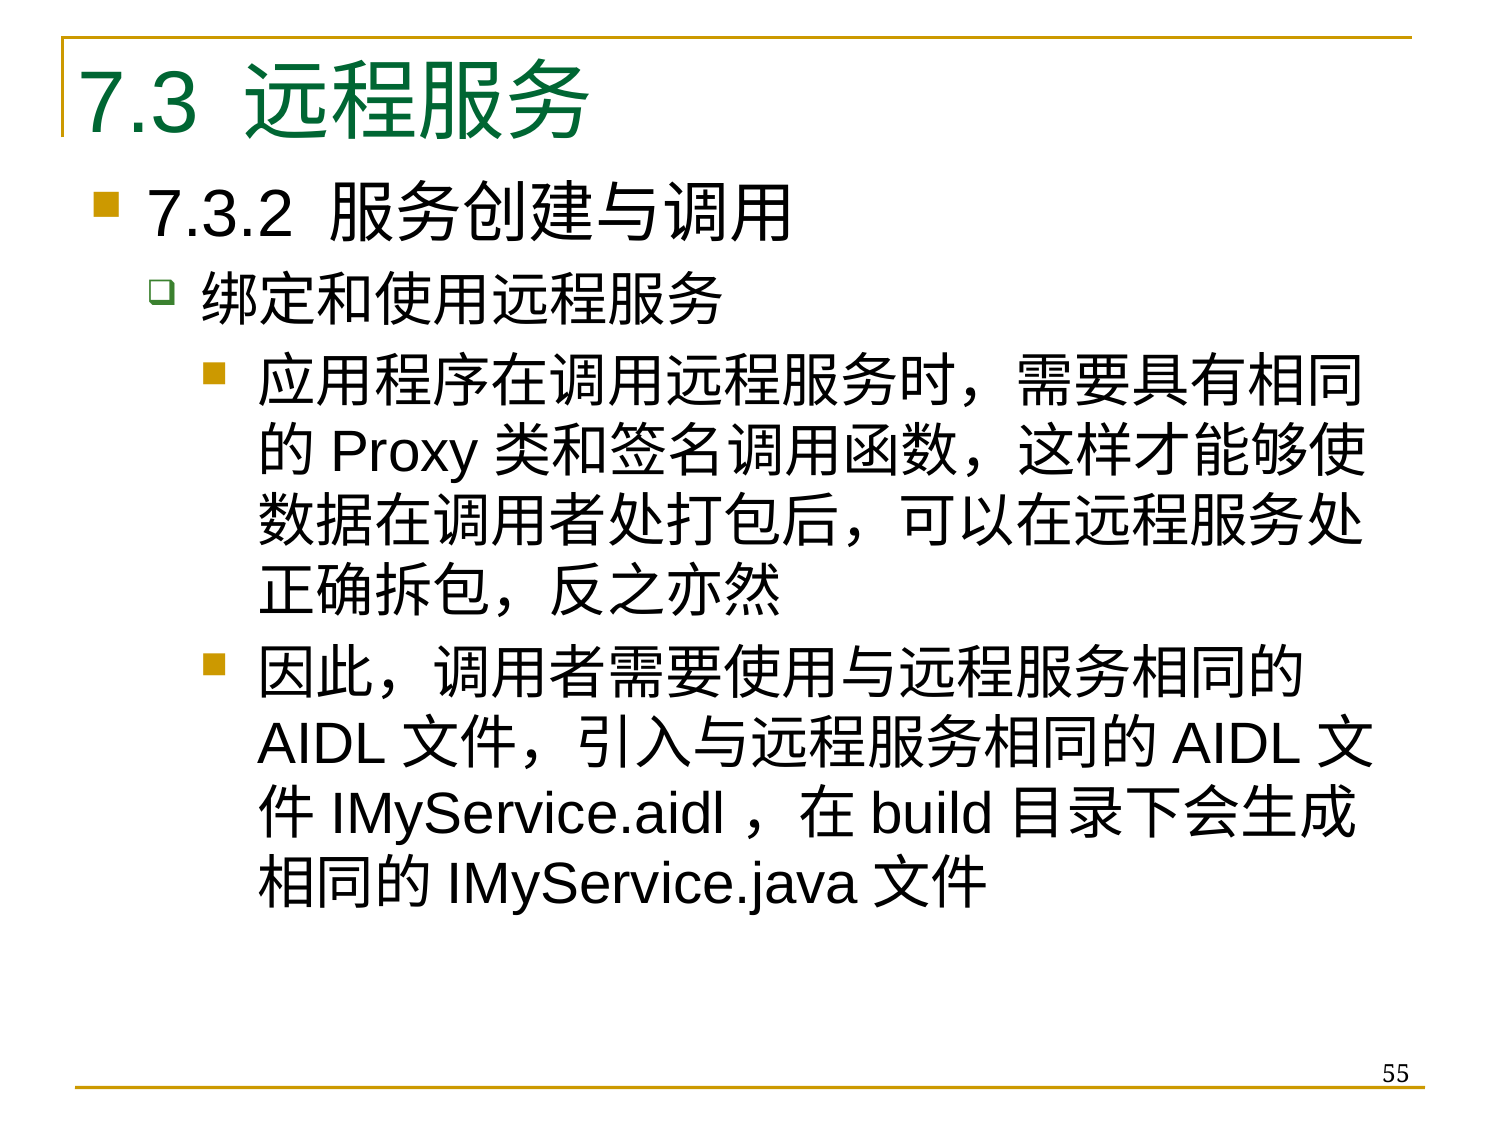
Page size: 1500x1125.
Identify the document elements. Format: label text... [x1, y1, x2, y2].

title 7.3 远程服务 [62, 37, 675, 138]
list 7.3.2 服务创建与调用 绑定和使用远程服务 应用程序在调用远程服务时，需要具有相同的Proxy类和签名调用函数，这样才能够使数据在调用者处打包后，可以在远程服务处正确拆包，反之亦然 因此，调用者需要使用与远程服务相同的AIDL文件，引入与远程服务相同的AIDL文件IMyService.aidl，在build目录下会生成相同的IMyService.java文件 [75, 162, 1425, 938]
slide_number 55 [1074, 1023, 1426, 1100]
